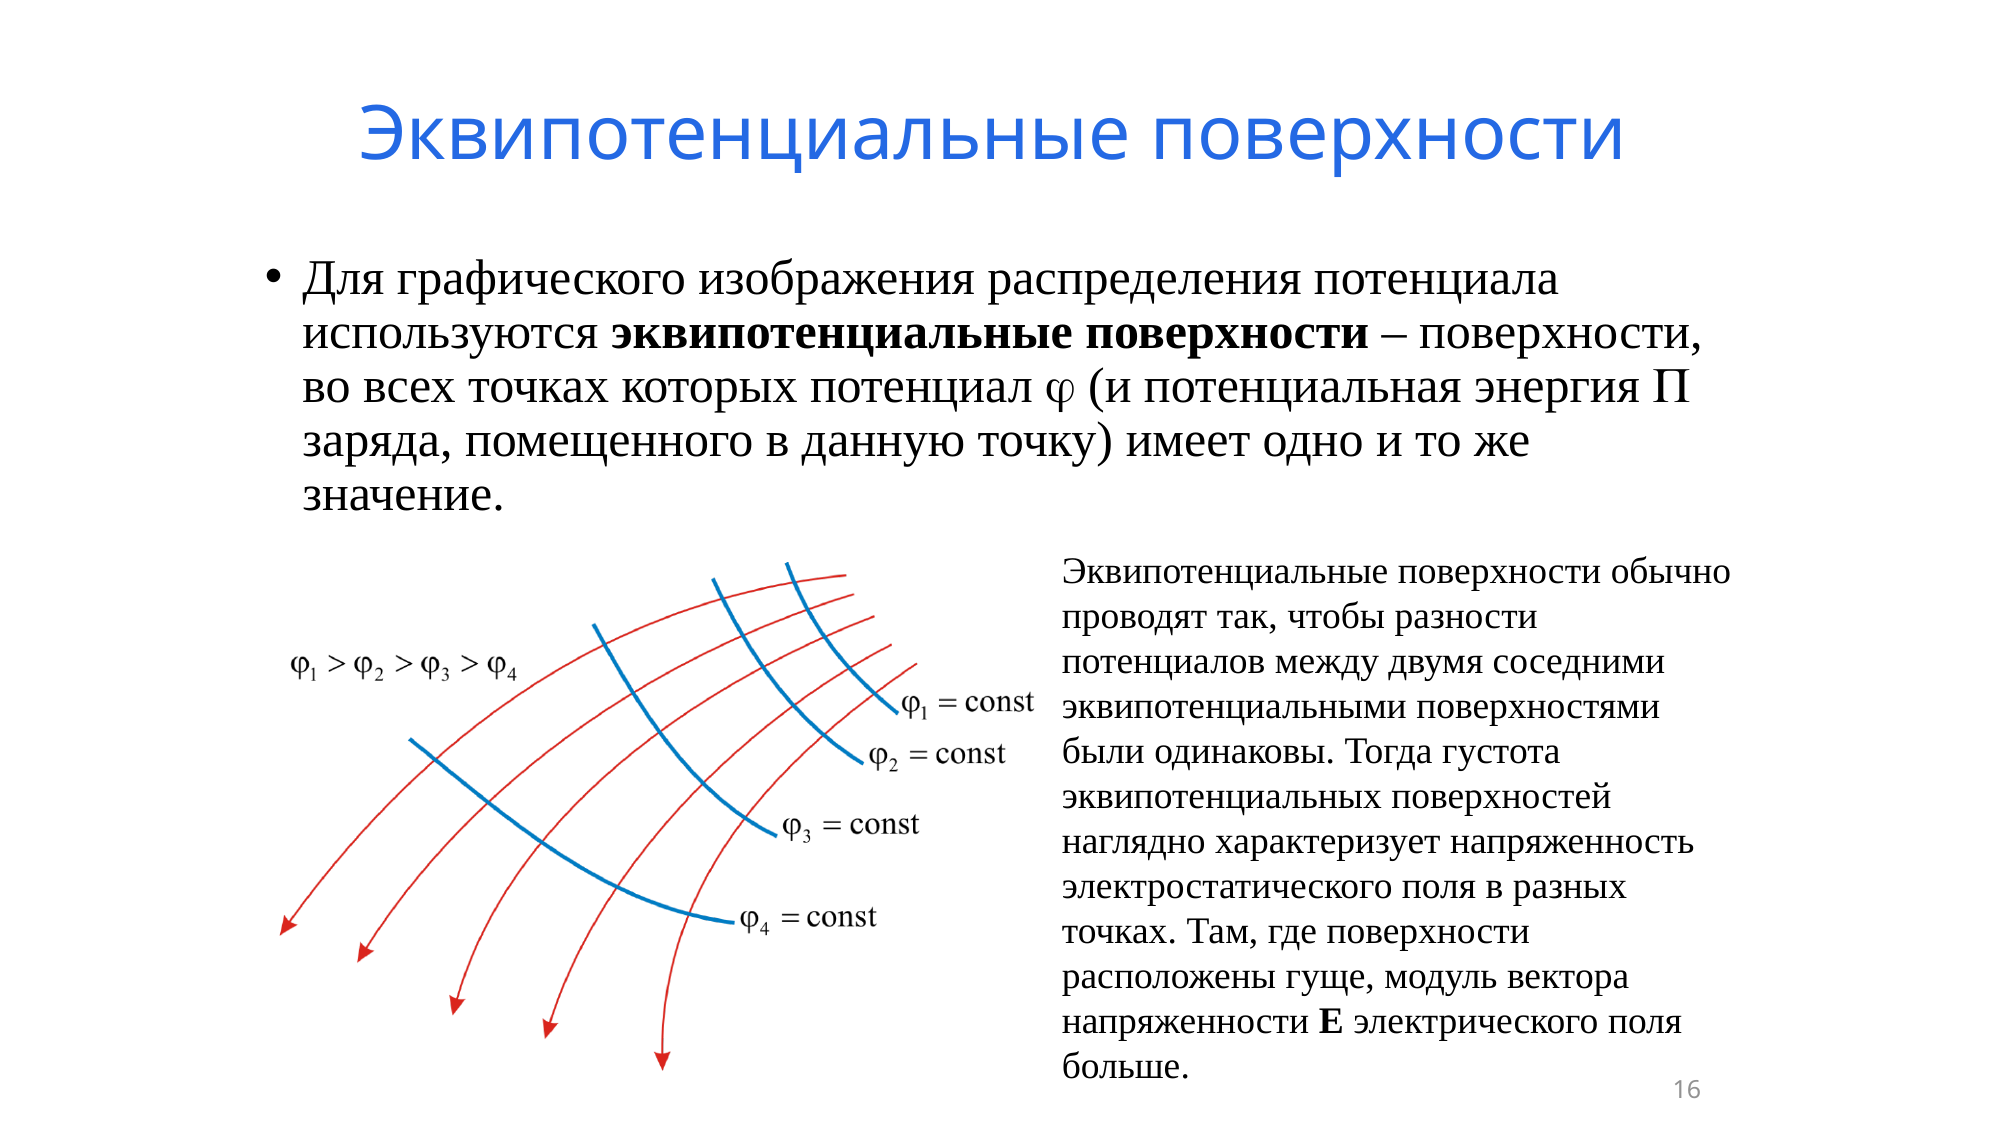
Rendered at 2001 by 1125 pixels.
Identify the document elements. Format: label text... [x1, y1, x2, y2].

text_box Эквипотенциальные поверхности обычно проводят так, чтобы разности потенциалов между двумя соседними эквипотенциальными поверхностями были одинаковы. Тогда густота эквипотенциальных поверхностей наглядно характеризует напряженность электростатического поля в разных точках. Там, где поверхности расположены гуще, модуль вектора напряженности E электрического поля больше. [1047, 538, 1750, 1094]
list Для графического изображения распределения потенциала используются эквипотенциальные поверхности – поверхности, во всех точках которых потенциал  (и потенциальная энергия  заряда, помещенного в данную точку) имеет одно и то же значение. [249, 243, 1750, 1094]
title Эквипотенциальные поверхности [344, 50, 1657, 220]
picture [279, 562, 1040, 1071]
slide_number 16 [1595, 1062, 1717, 1108]
